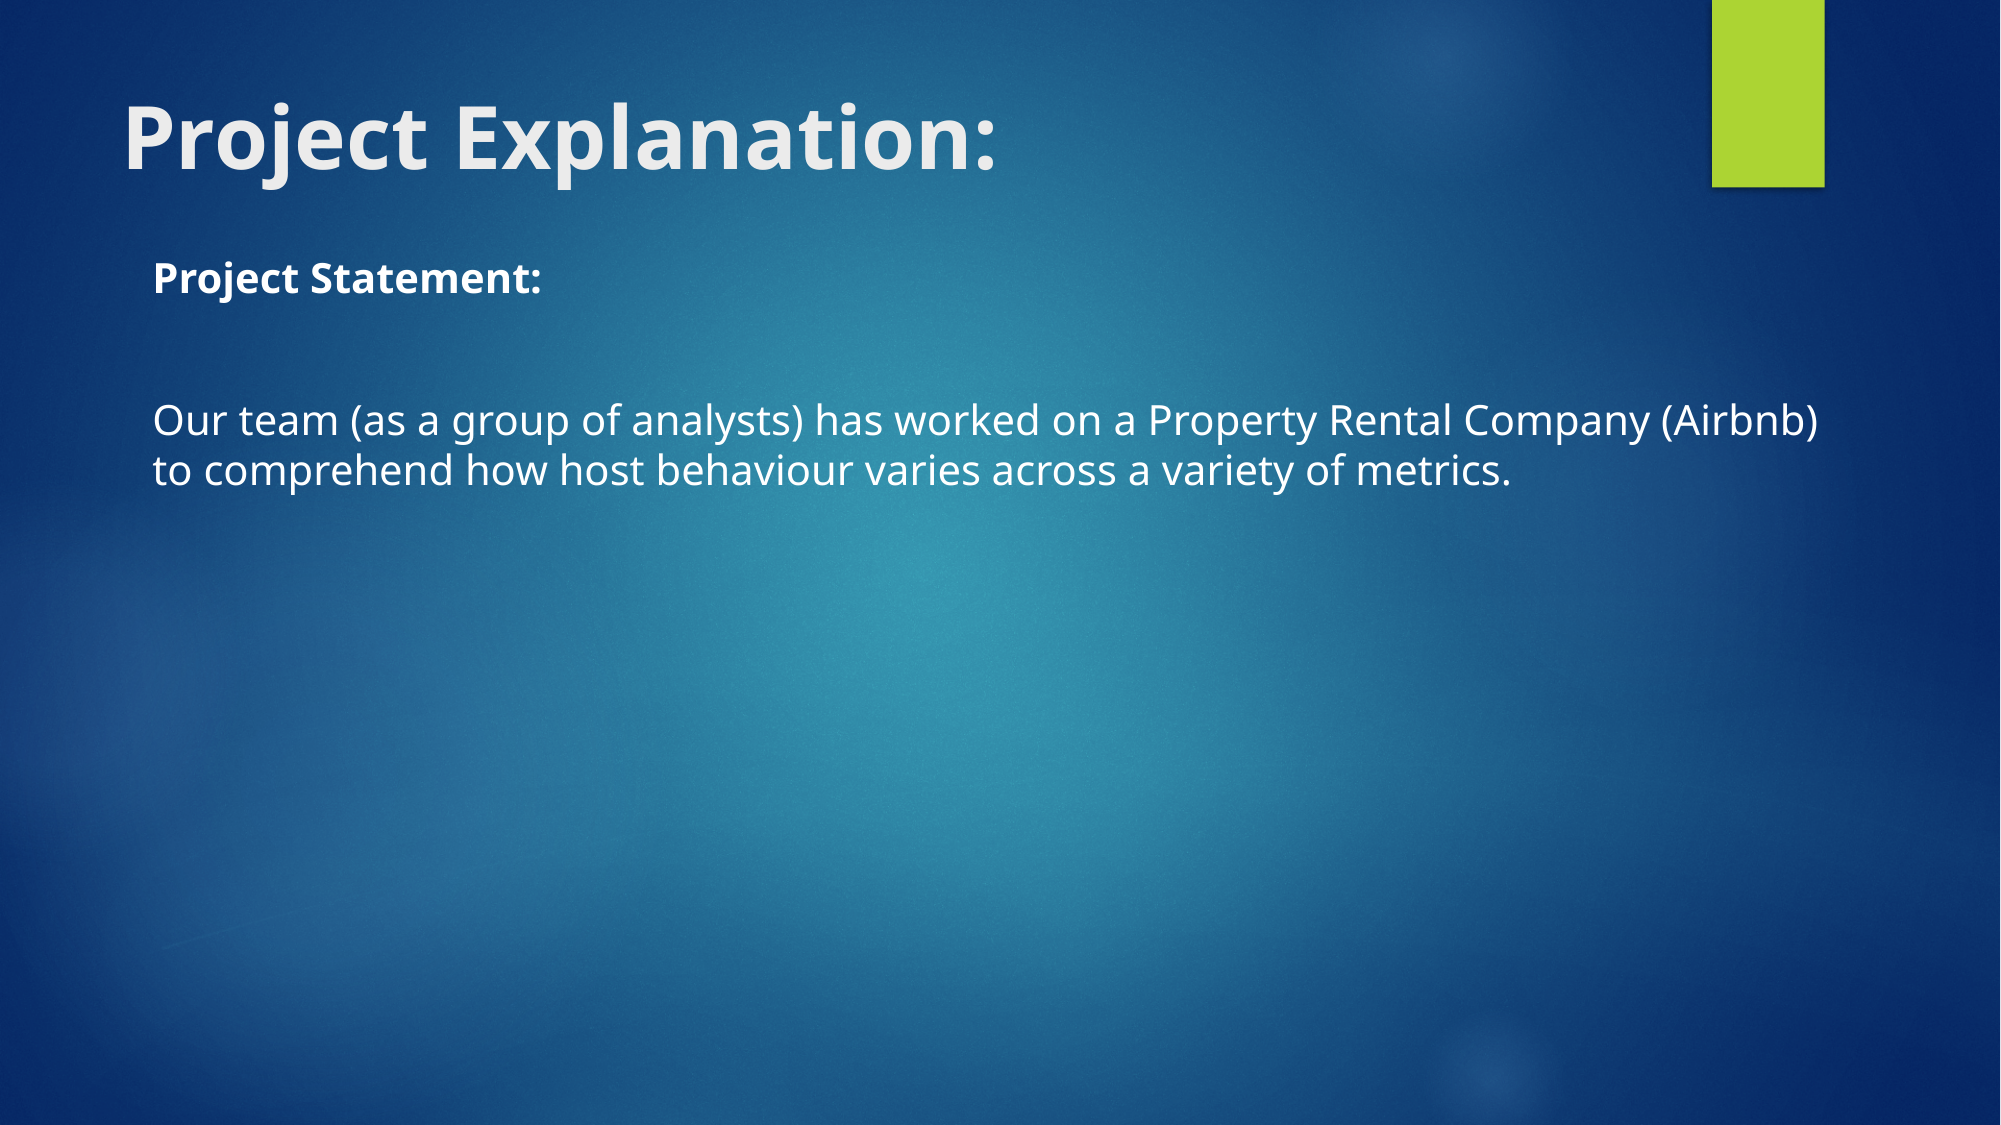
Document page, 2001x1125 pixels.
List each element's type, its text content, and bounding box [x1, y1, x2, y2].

picture [0, 0, 2001, 1125]
title Project Explanation: [106, 74, 1649, 304]
list Project Statement: Our team (as a group of analysts) has worked on a Property Rental Company (Airbnb) to comprehend how host behaviour varies across a variety of metrics. [137, 244, 1863, 1014]
